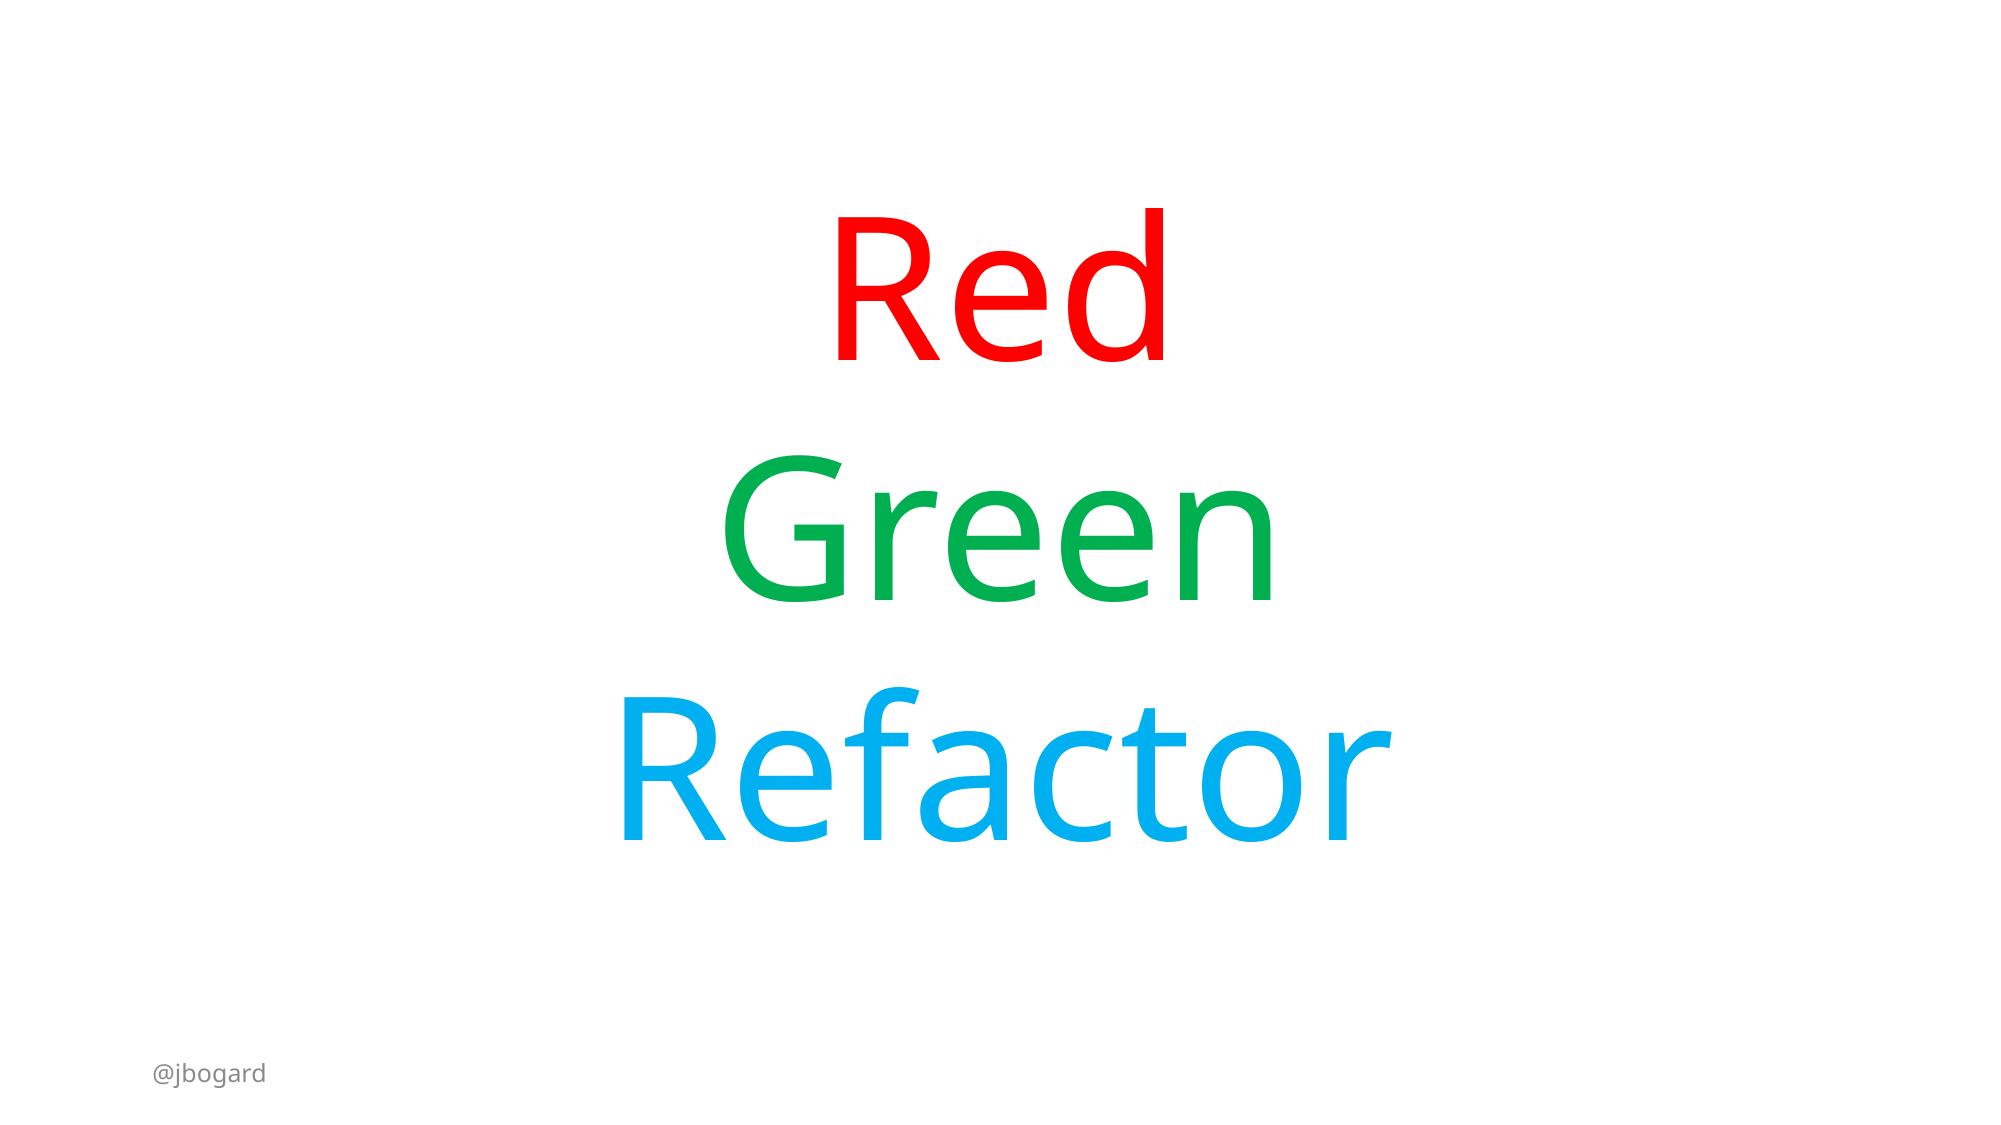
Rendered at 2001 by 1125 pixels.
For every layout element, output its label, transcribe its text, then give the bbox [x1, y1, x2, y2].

slide_number @jbogard [137, 1042, 588, 1103]
text_box Red Green Refactor [453, 153, 1547, 888]
